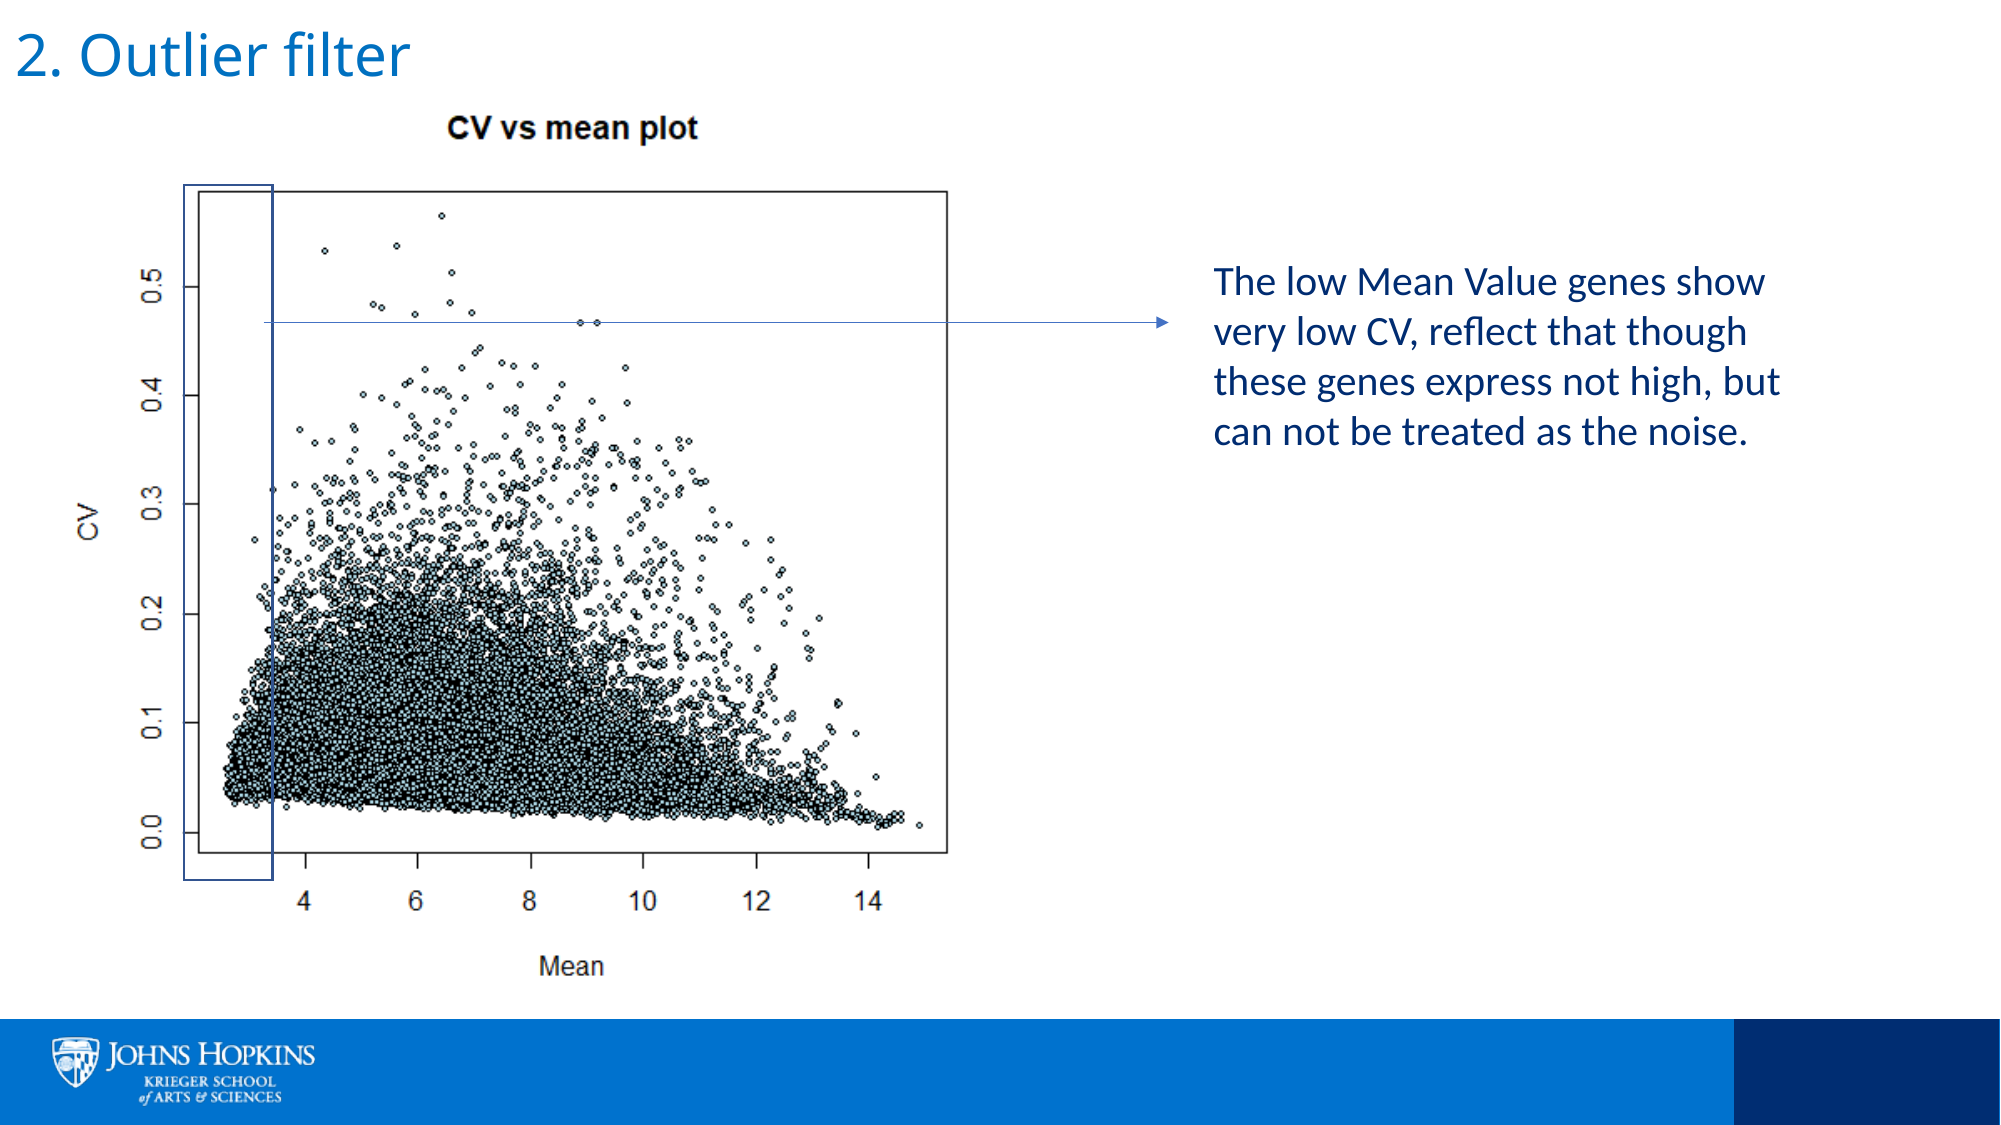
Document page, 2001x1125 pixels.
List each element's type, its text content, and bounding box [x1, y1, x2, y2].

title 2. Outlier filter [0, 0, 1608, 185]
picture [2, 61, 1015, 1125]
text_box The low Mean Value genes show very low CV, reflect that though these genes express not high, but can not be treated as the noise. [1198, 246, 1825, 461]
